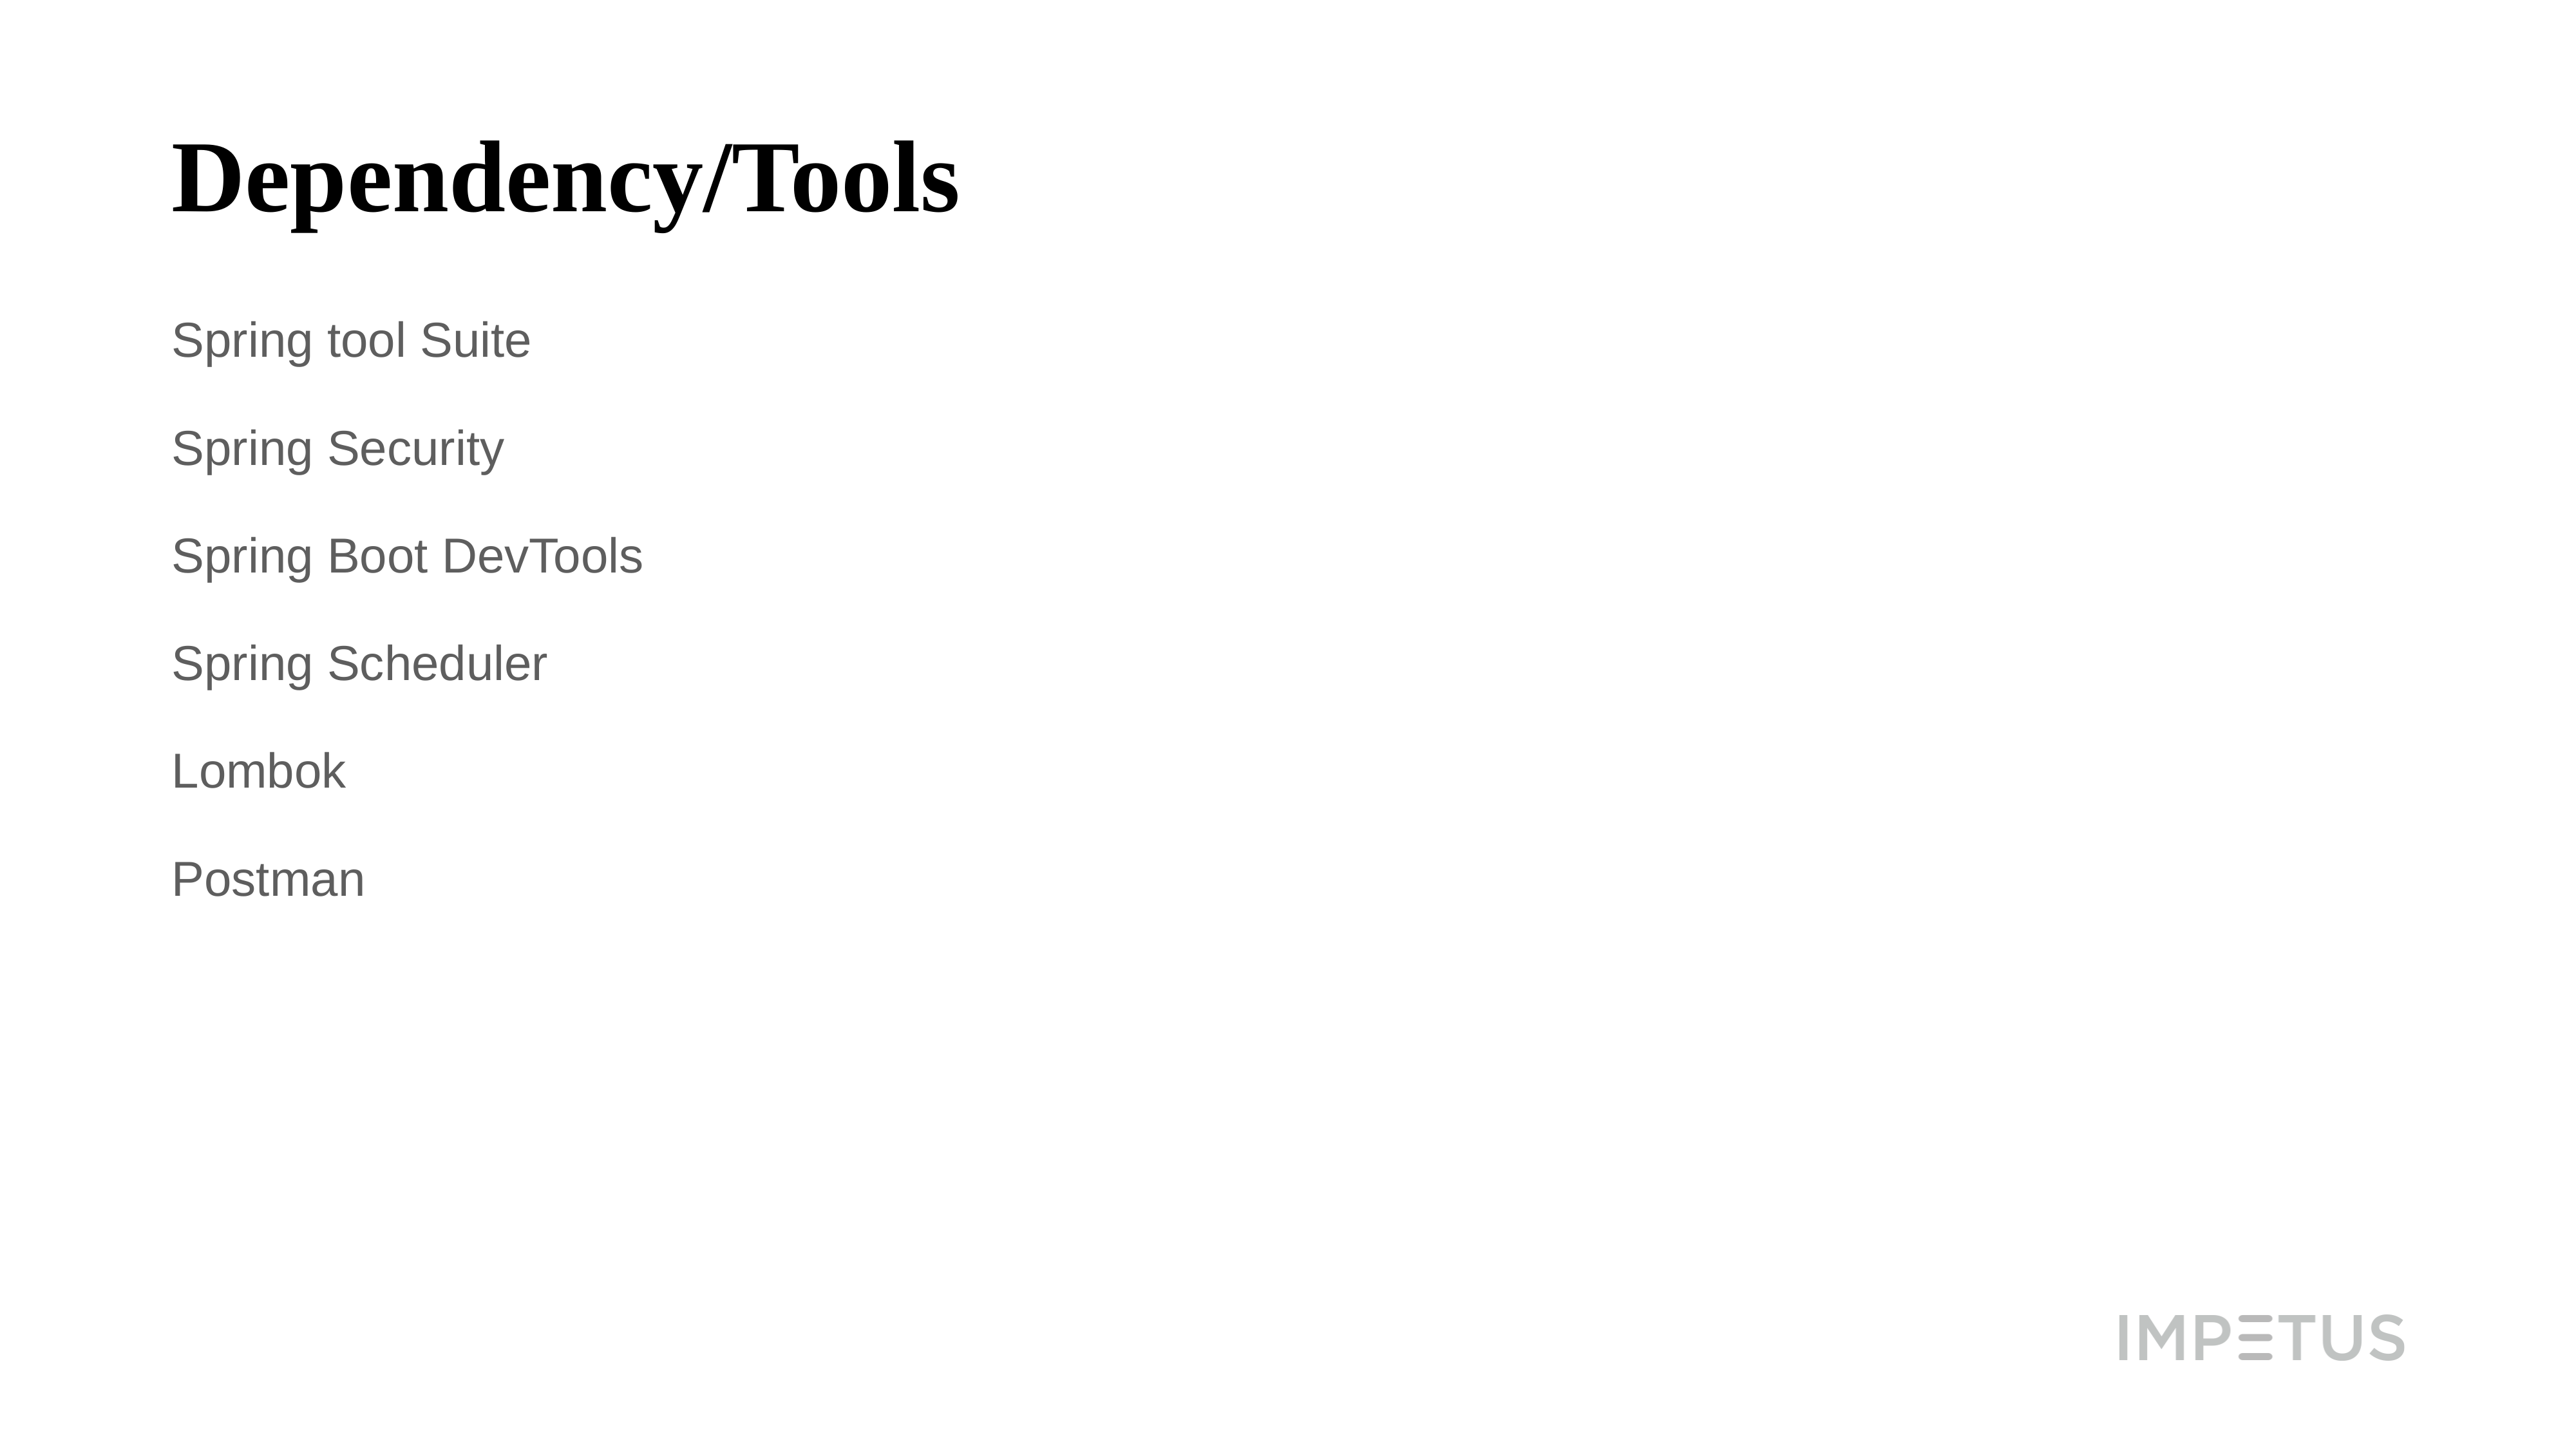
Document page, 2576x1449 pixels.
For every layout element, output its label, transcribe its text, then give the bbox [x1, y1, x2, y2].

list Spring tool Suite Spring Security Spring Boot DevTools Spring Scheduler Lombok Postman [171, 302, 2405, 1285]
title Dependency/Tools [171, 37, 2405, 279]
